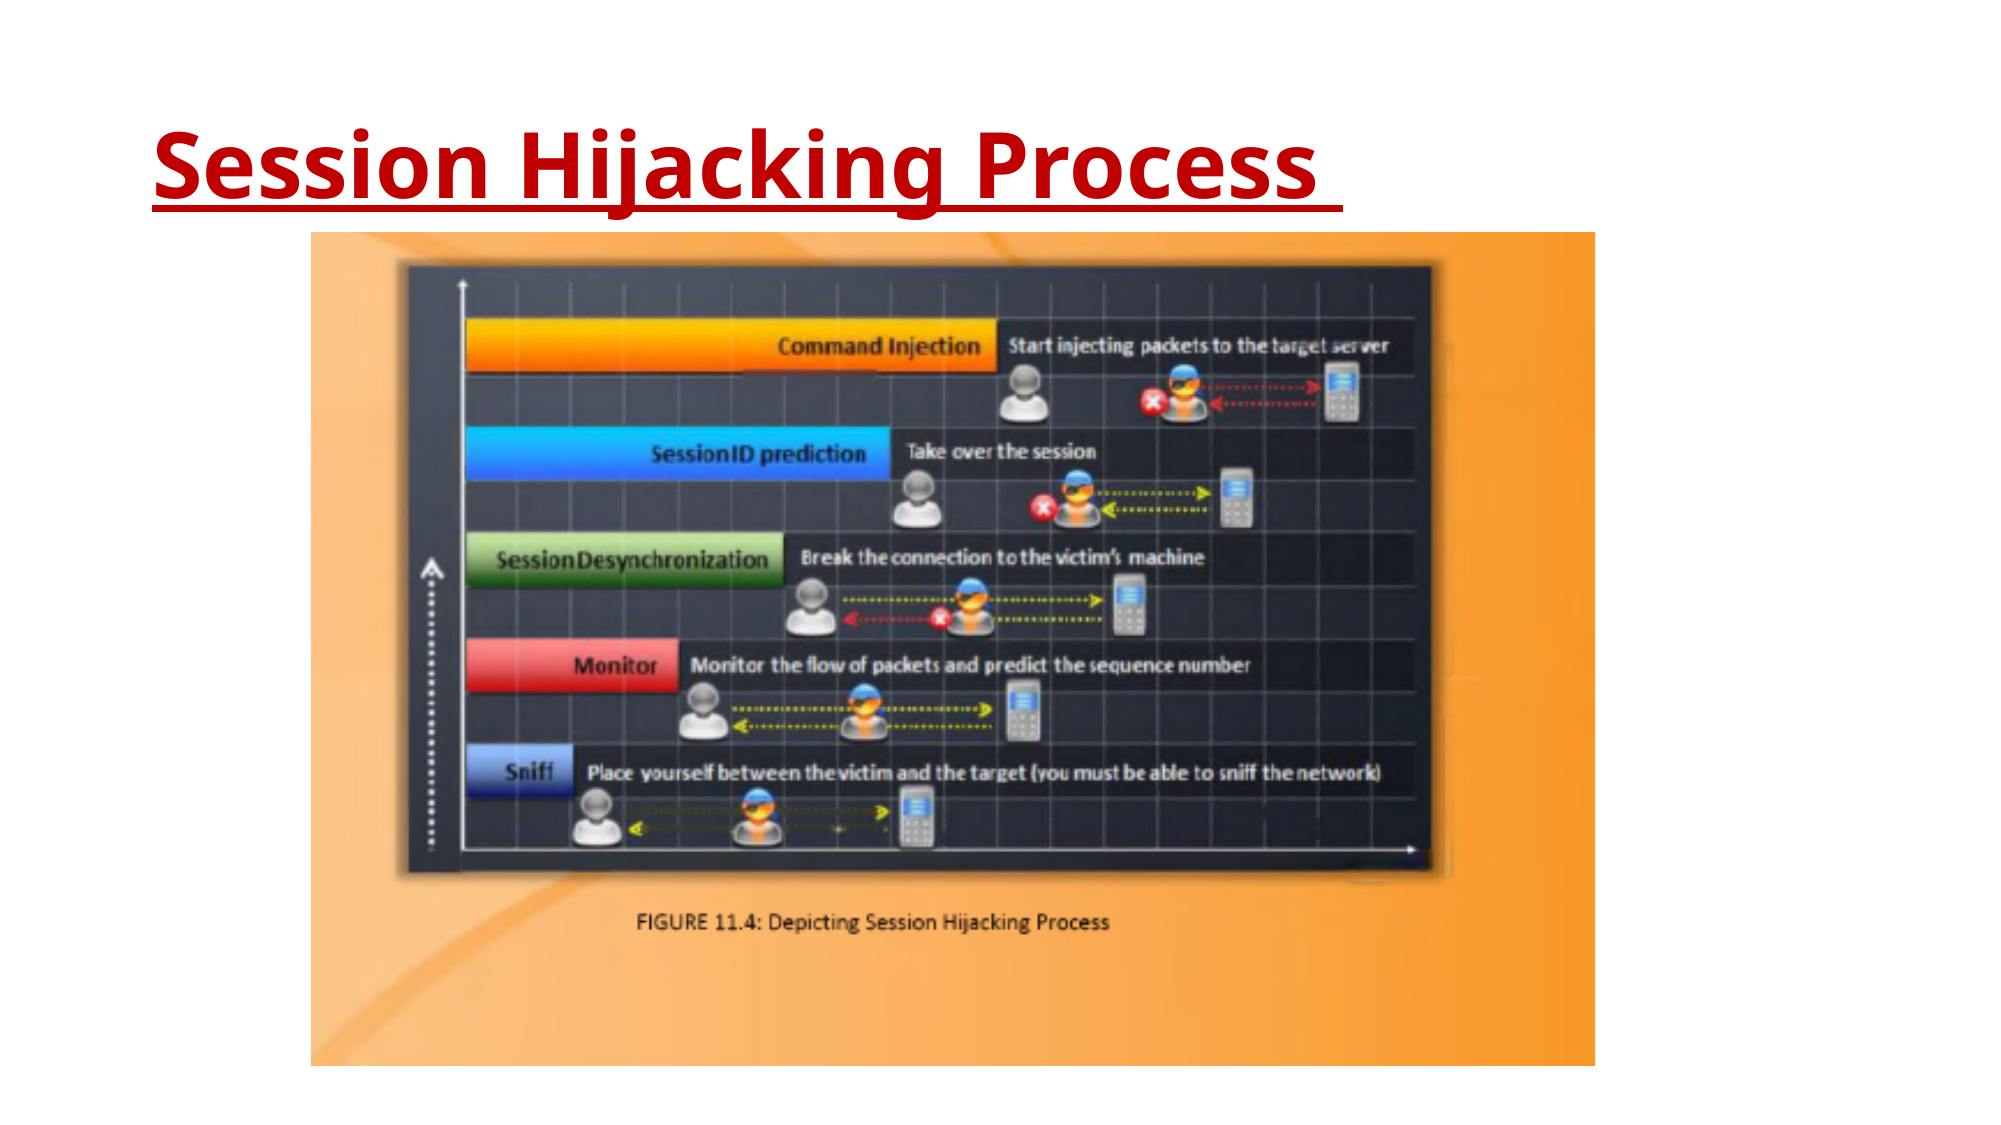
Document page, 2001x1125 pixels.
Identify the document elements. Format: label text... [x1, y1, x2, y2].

title Session Hijacking Process [137, 59, 1863, 278]
picture [310, 231, 1596, 1066]
